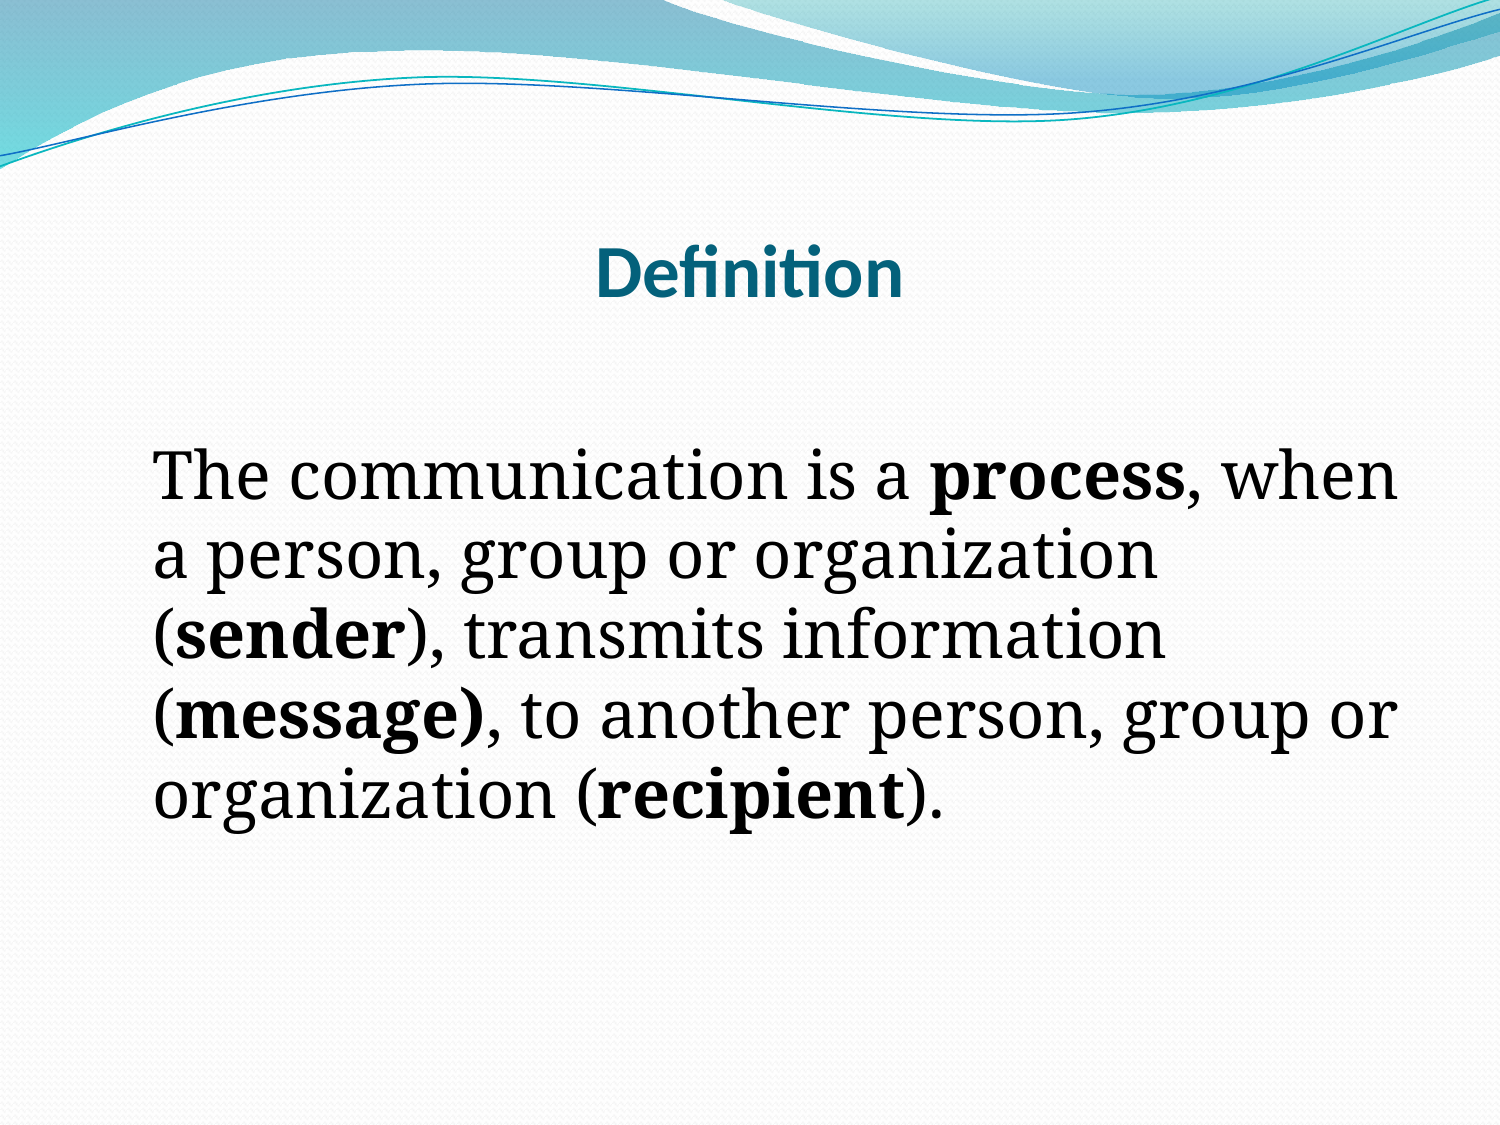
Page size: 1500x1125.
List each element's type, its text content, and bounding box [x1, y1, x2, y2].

title Definition [75, 200, 1425, 313]
list The communication is a process, when a person, group or organization (sender), transmits information (message), to another person, group or organization (recipient). [137, 425, 1463, 950]
